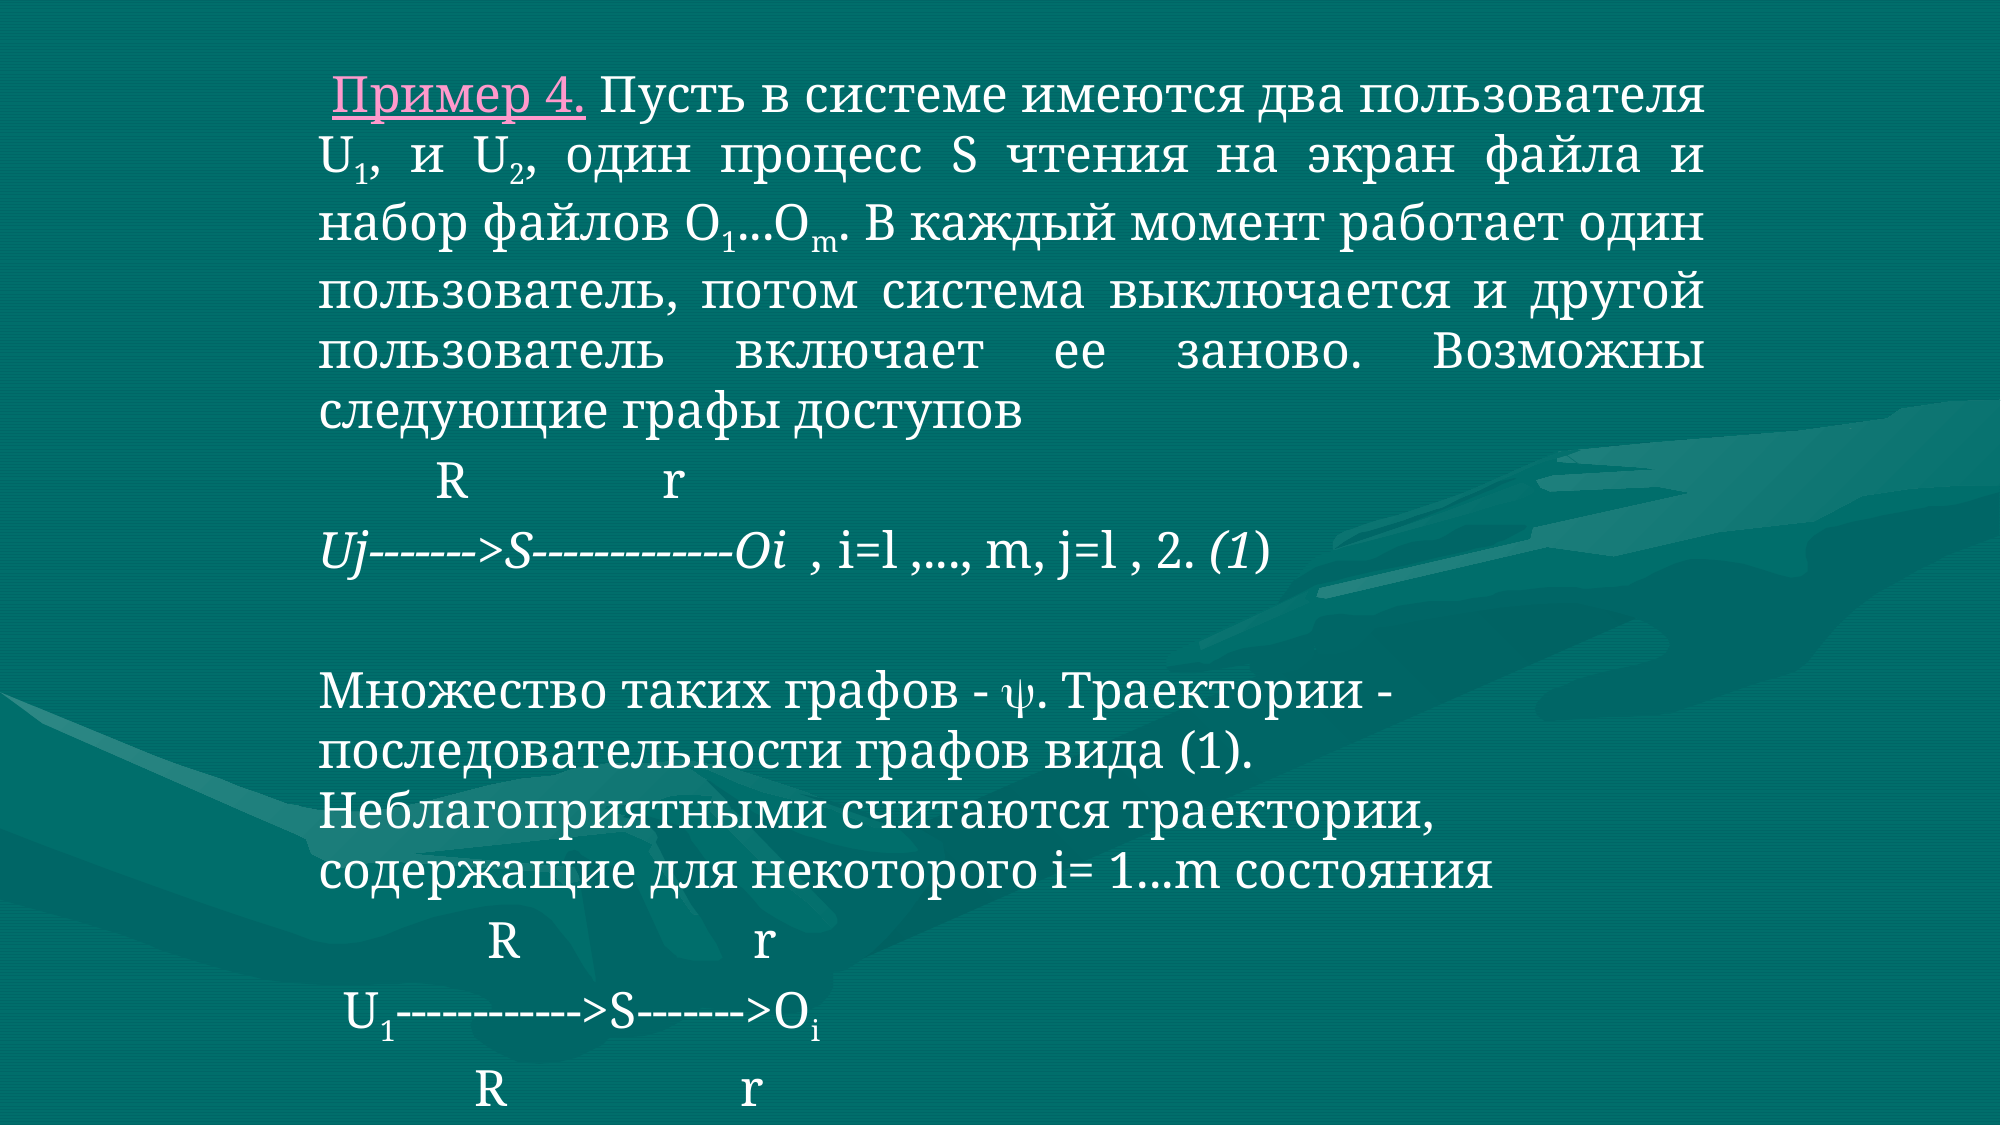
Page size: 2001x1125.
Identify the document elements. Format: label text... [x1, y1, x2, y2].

list Пример 4. Пусть в системе имеются два пользователя U1, и U2, один процесс S чтения на экран файла и набор файлов O1...Om. В каждый момент работает один пользователь, потом система выключается и другой пользователь включает ее заново. Возможны следующие графы доступов R r Uj------->S-------------Oi , i=l ,..., m, j=l , 2. (1) Множество таких графов - . Траектории - последовательности графов вида (1). Неблагоприятными считаются траектории, содержащие для некоторого i= 1...m состояния R r U1------------>S------->Oi R r U2------------>S------->Oi [302, 54, 1721, 1059]
